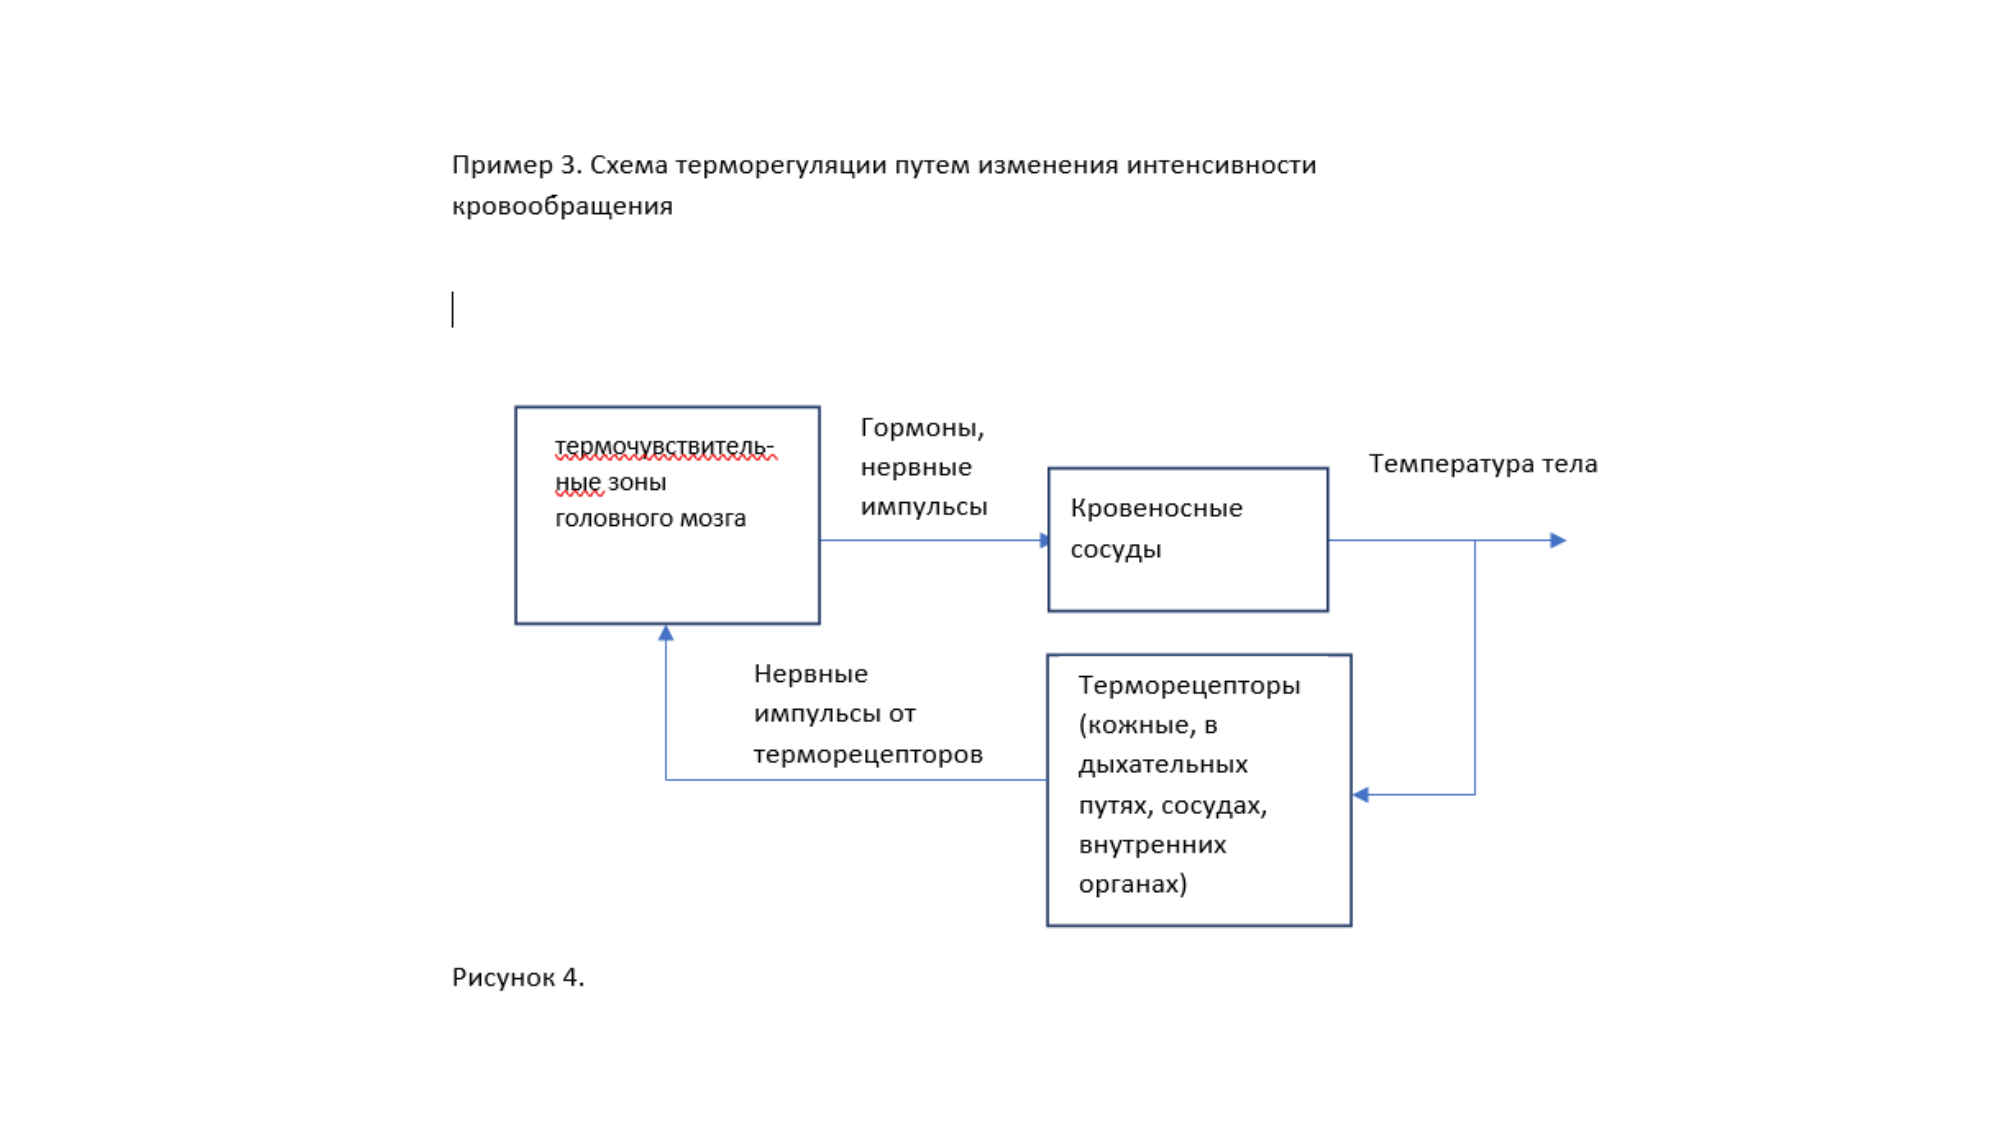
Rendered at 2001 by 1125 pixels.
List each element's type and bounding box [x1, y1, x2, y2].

picture [409, 125, 1650, 1015]
